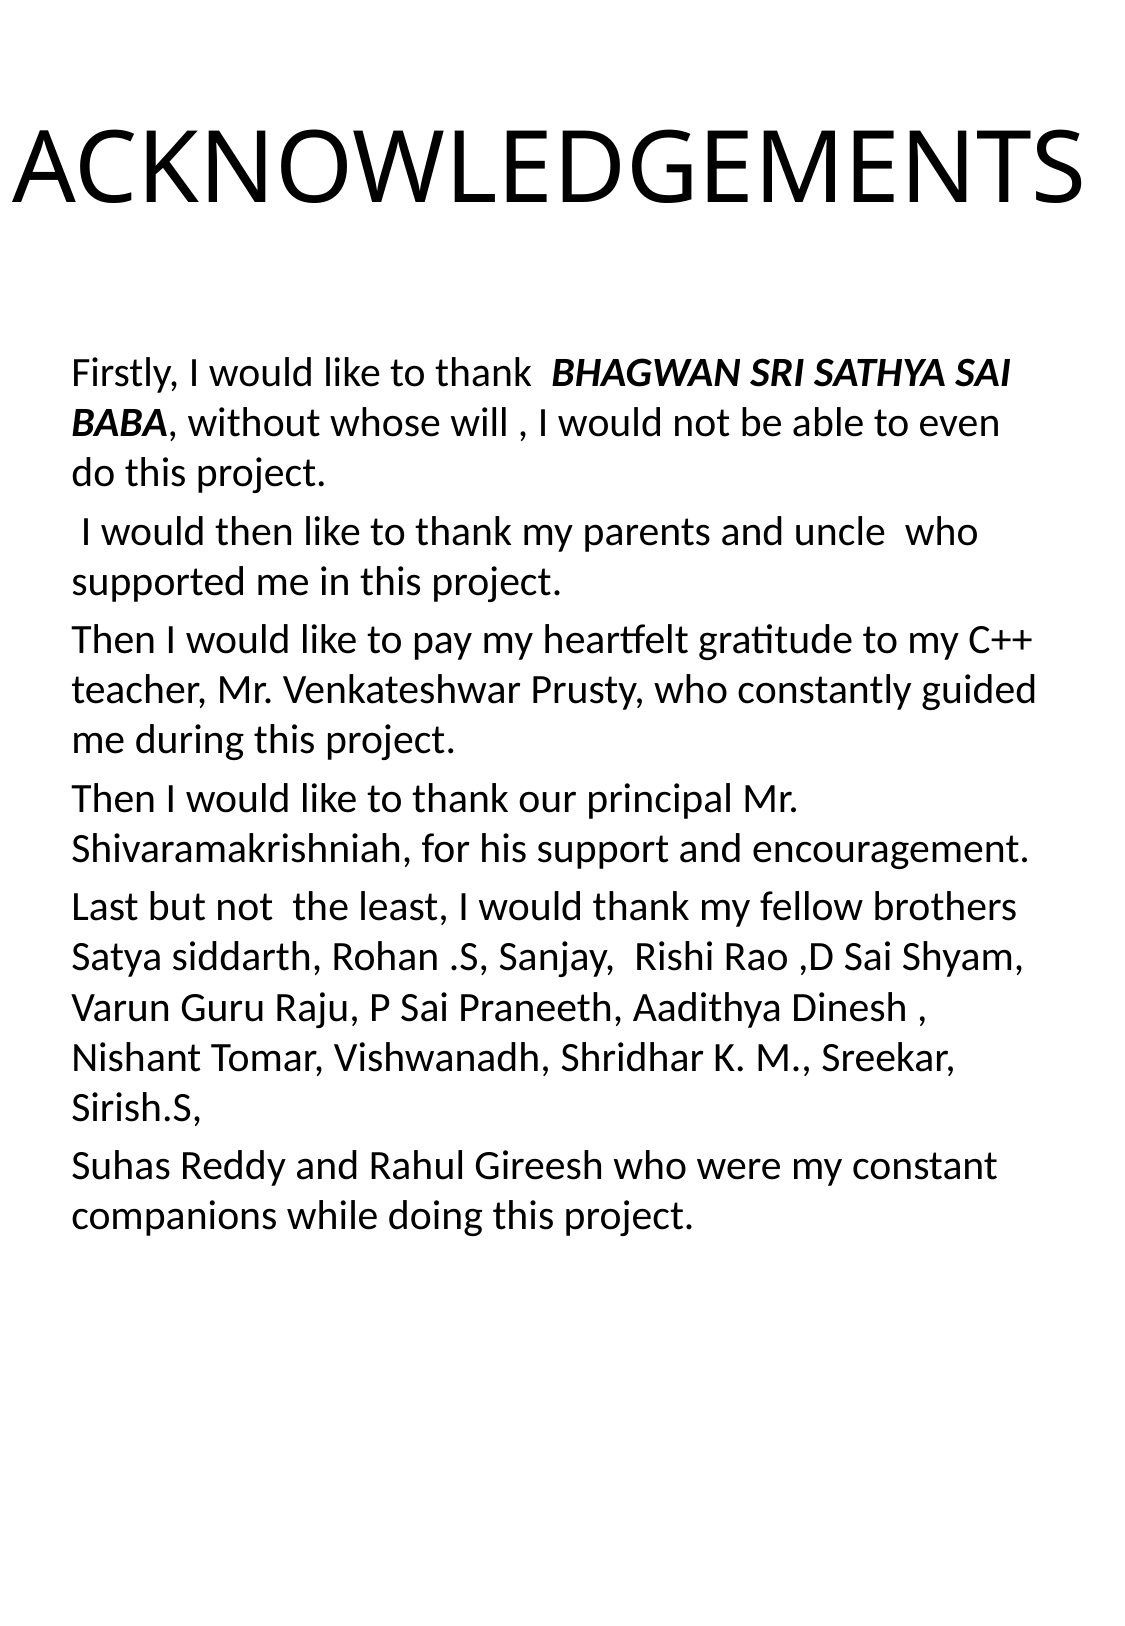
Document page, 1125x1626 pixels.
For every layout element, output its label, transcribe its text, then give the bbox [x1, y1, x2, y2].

title ACKNOWLEDGEMENTS [0, 0, 1125, 325]
list Firstly, I would like to thank BHAGWAN SRI SATHYA SAI BABA, without whose will , I would not be able to even do this project. I would then like to thank my parents and uncle who supported me in this project. Then I would like to pay my heartfelt gratitude to my C++ teacher, Mr. Venkateshwar Prusty, who constantly guided me during this project. Then I would like to thank our principal Mr. Shivaramakrishniah, for his support and encouragement. Last but not the least, I would thank my fellow brothers Satya siddarth, Rohan .S, Sanjay, Rishi Rao ,D Sai Shyam, Varun Guru Raju, P Sai Praneeth, Aadithya Dinesh , Nishant Tomar, Vishwanadh, Shridhar K. M., Sreekar, Sirish.S, Suhas Reddy and Rahul Gireesh who were my constant companions while doing this project. [56, 337, 1069, 1452]
